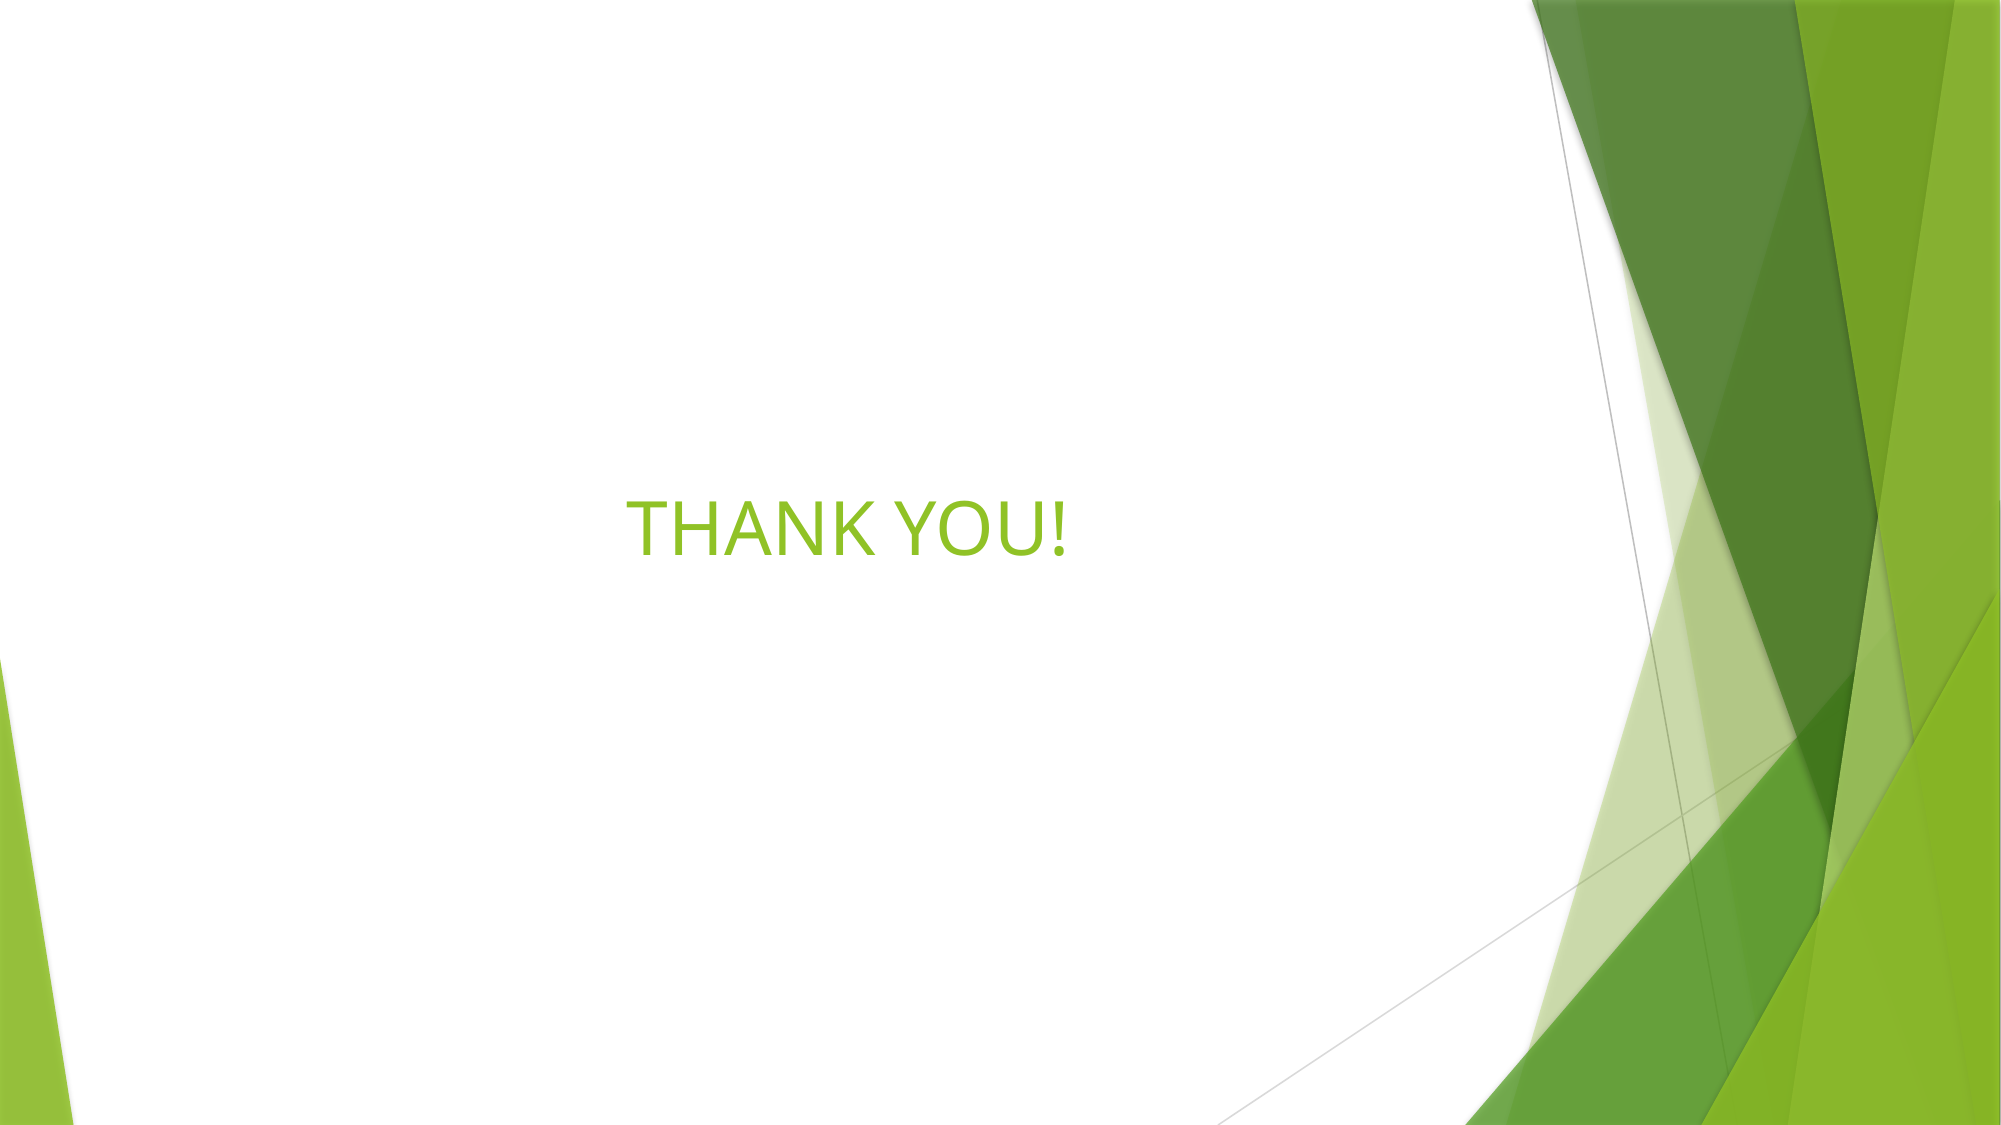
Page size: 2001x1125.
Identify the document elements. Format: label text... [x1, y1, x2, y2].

title THANK YOU! [143, 472, 1554, 690]
